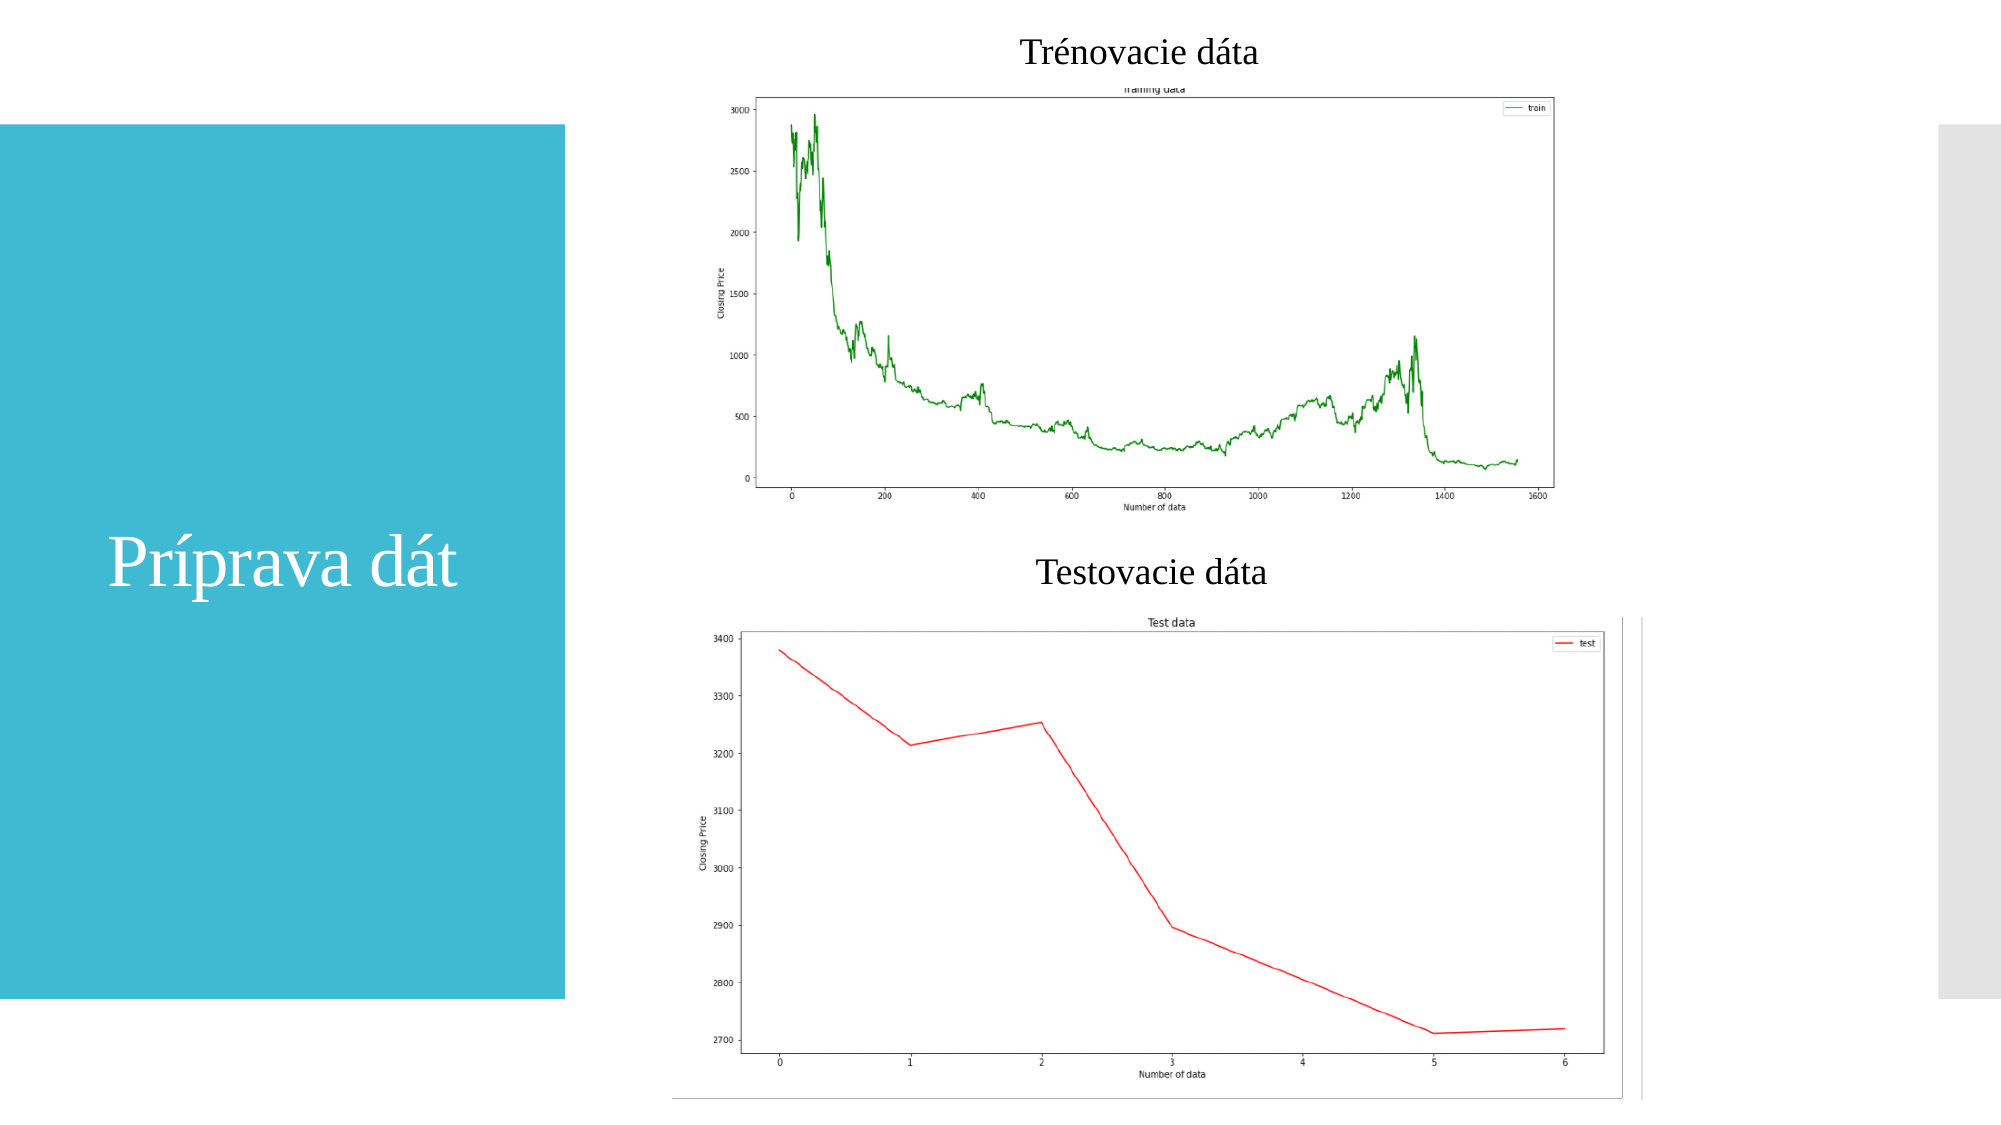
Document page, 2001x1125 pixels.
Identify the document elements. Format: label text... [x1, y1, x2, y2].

title Príprava dát [41, 184, 525, 940]
text_box Testovacie dáta [1020, 539, 1283, 600]
picture [693, 88, 1582, 523]
text_box Trénovacie dáta [1004, 19, 1275, 80]
picture [671, 617, 1644, 1101]
